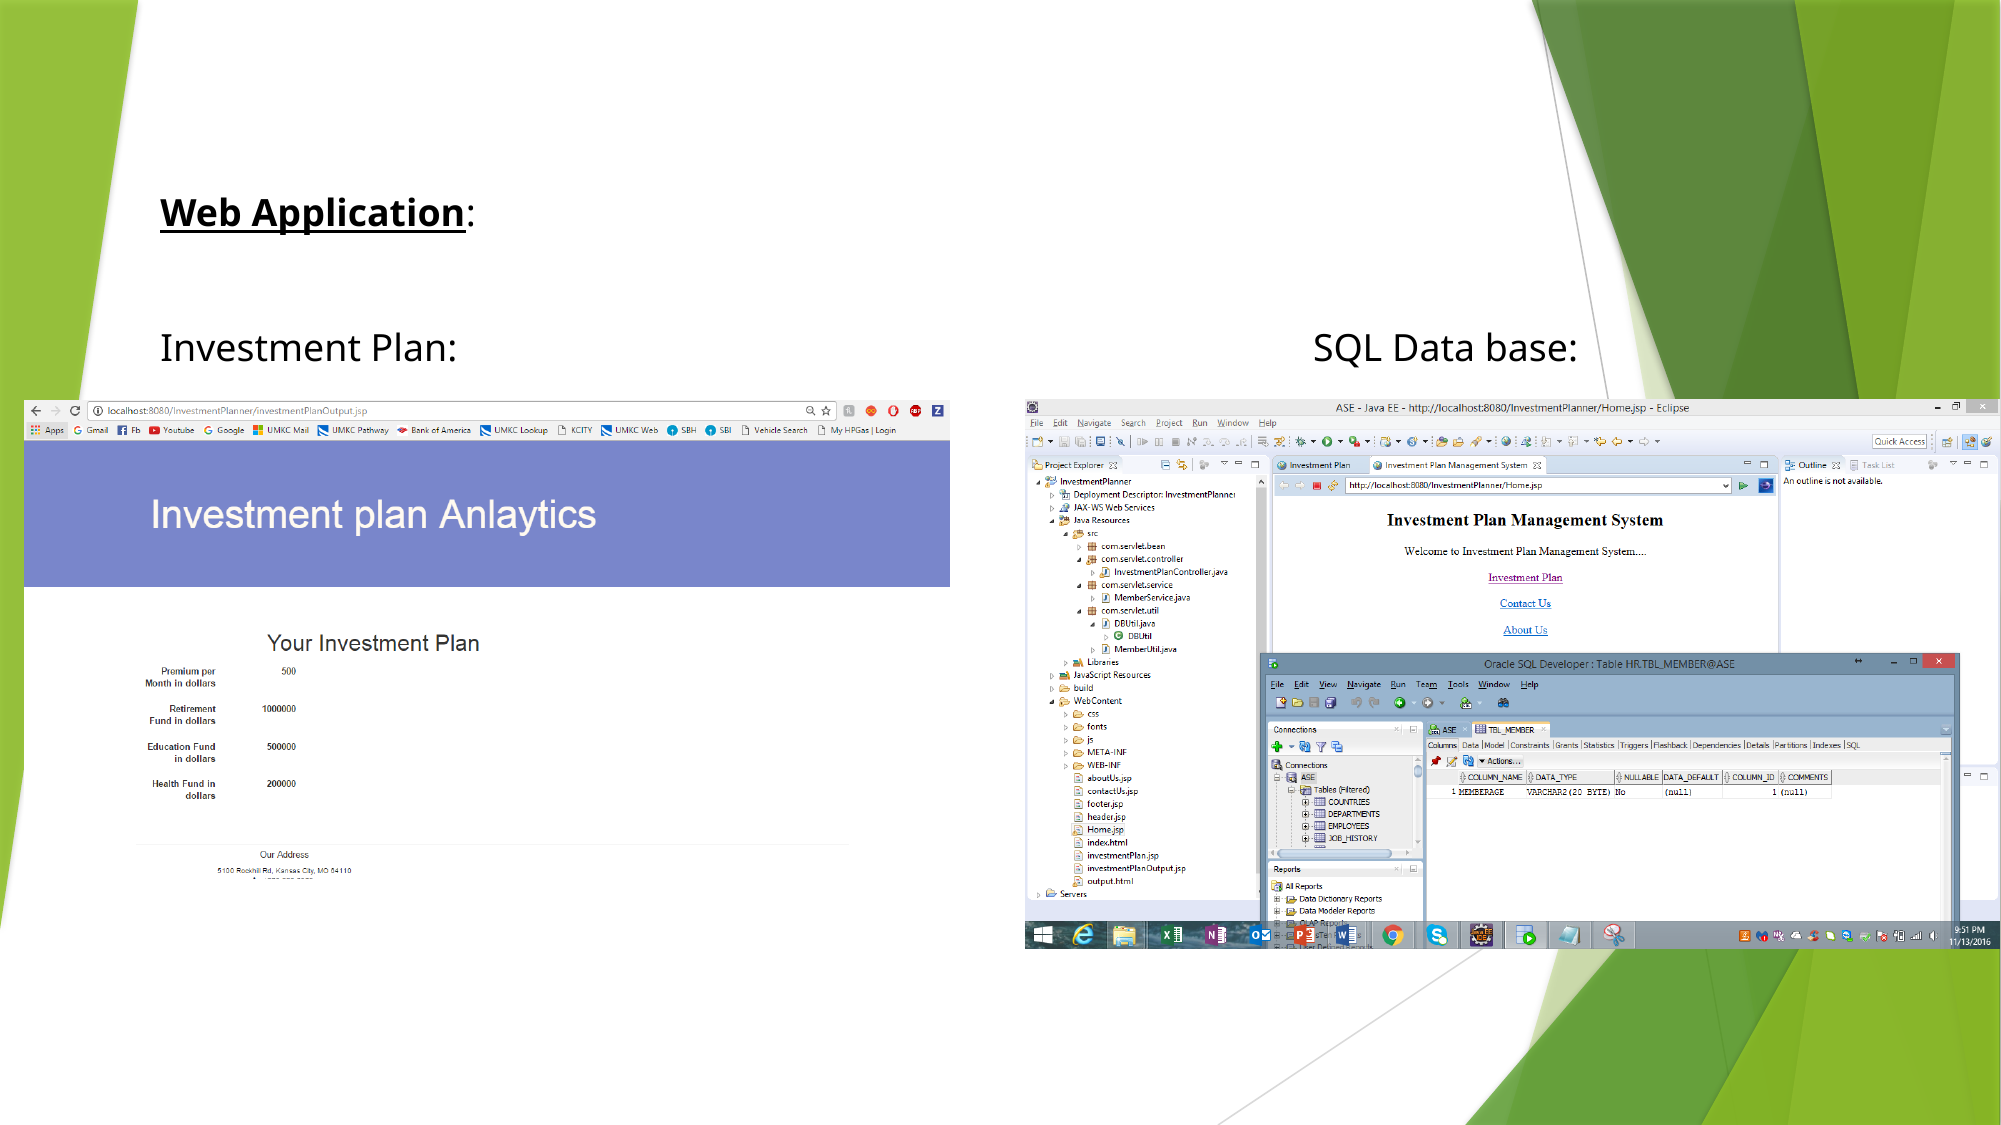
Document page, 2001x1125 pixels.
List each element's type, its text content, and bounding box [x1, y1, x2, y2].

text_box Web Application: Investment Plan: SQL Data base: [145, 182, 1611, 467]
picture [1024, 399, 2000, 949]
picture [23, 399, 951, 879]
